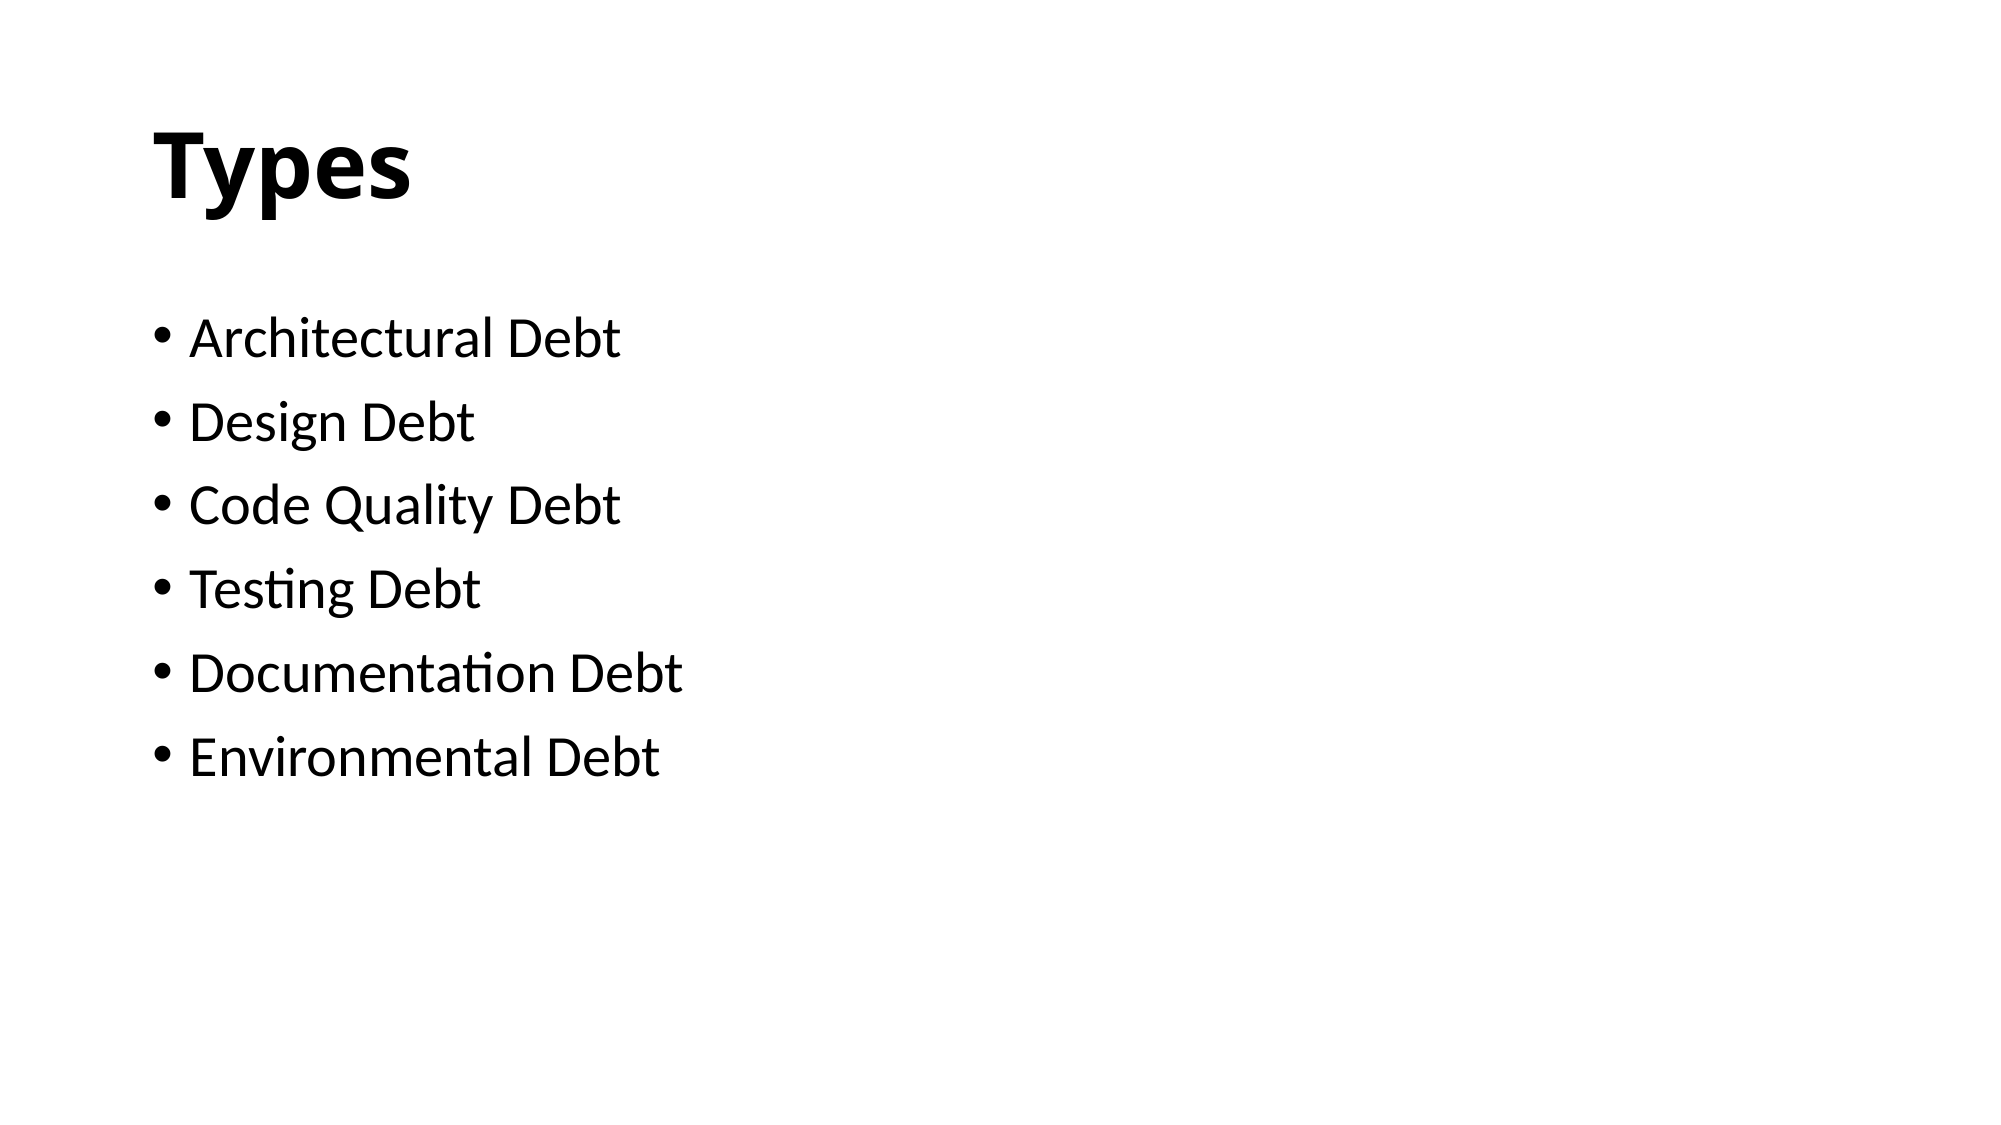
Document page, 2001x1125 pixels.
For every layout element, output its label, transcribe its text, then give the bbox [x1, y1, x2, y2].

title Types [137, 59, 1863, 278]
list Architectural Debt Design Debt Code Quality Debt Testing Debt Documentation Debt Environmental Debt [137, 299, 1863, 1014]
